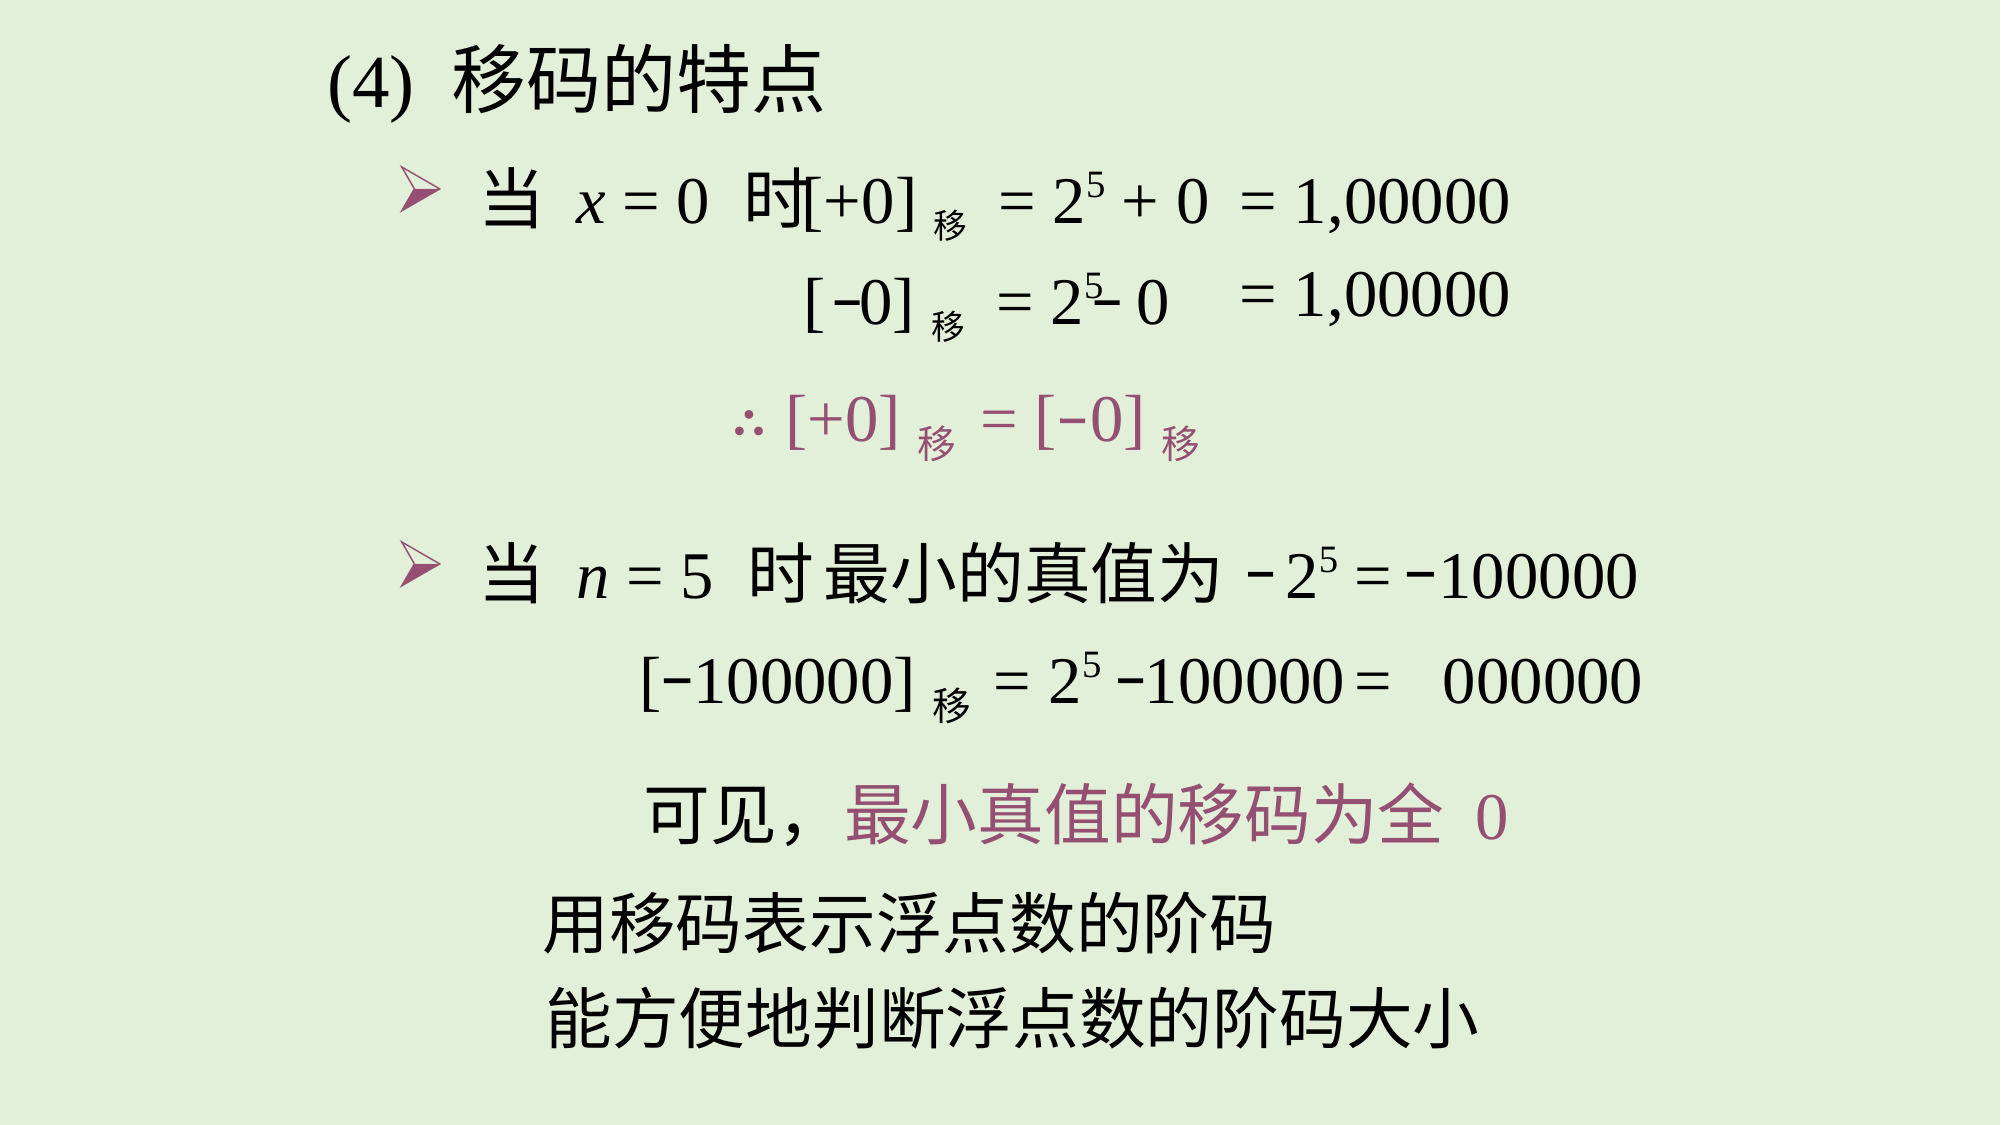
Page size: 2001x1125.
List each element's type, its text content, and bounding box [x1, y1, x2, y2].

text_box = 1,00000 [1224, 149, 1527, 242]
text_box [978, 629, 1362, 725]
text_box 可见，最小真值的移码为全 0 [629, 765, 1525, 861]
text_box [1340, 524, 1691, 620]
text_box 当 n = 5 时 [379, 524, 812, 620]
text_box 能方便地判断浮点数的阶码大小 [530, 969, 1495, 1065]
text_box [624, 629, 978, 725]
text_box = 1,00000 [1224, 242, 1527, 338]
text_box (4) 移码的特点 [312, 24, 975, 130]
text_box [799, 250, 1175, 347]
text_box [+0]移 = 25 + 0 [786, 149, 1224, 253]
text_box 用移码表示浮点数的阶码 [527, 874, 1292, 970]
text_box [812, 524, 1340, 620]
text_box = 000000 [1362, 629, 1697, 725]
text_box 当 x = 0 时 [379, 149, 786, 245]
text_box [715, 367, 1215, 464]
